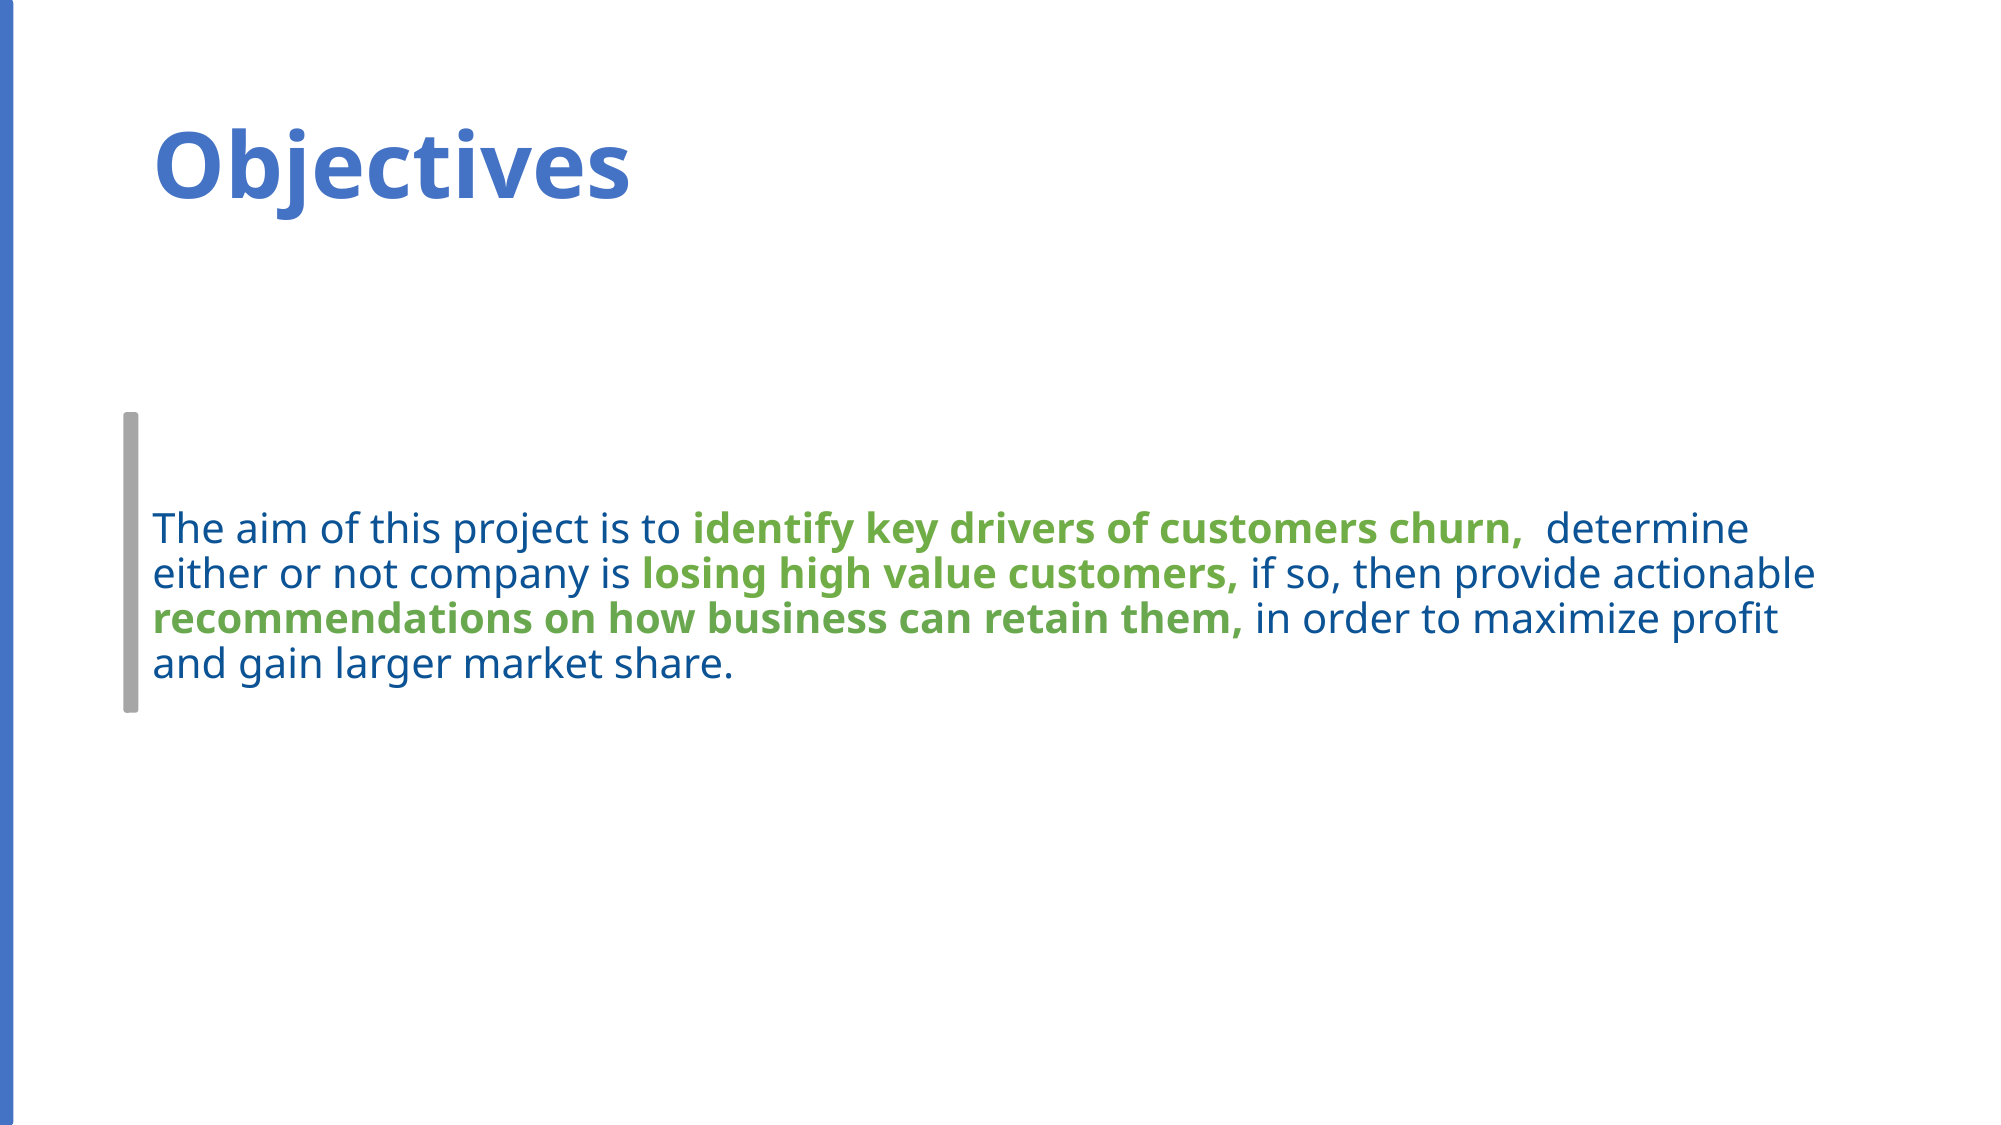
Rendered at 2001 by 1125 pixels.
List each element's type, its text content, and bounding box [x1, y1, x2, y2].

list The aim of this project is to identify key drivers of customers churn, determine either or not company is losing high value customers, if so, then provide actionable recommendations on how business can retain them, in order to maximize profit and gain larger market share. [137, 299, 1863, 1014]
title Objectives [137, 59, 1863, 278]
text_box [123, 412, 139, 713]
text_box [0, 0, 14, 1125]
